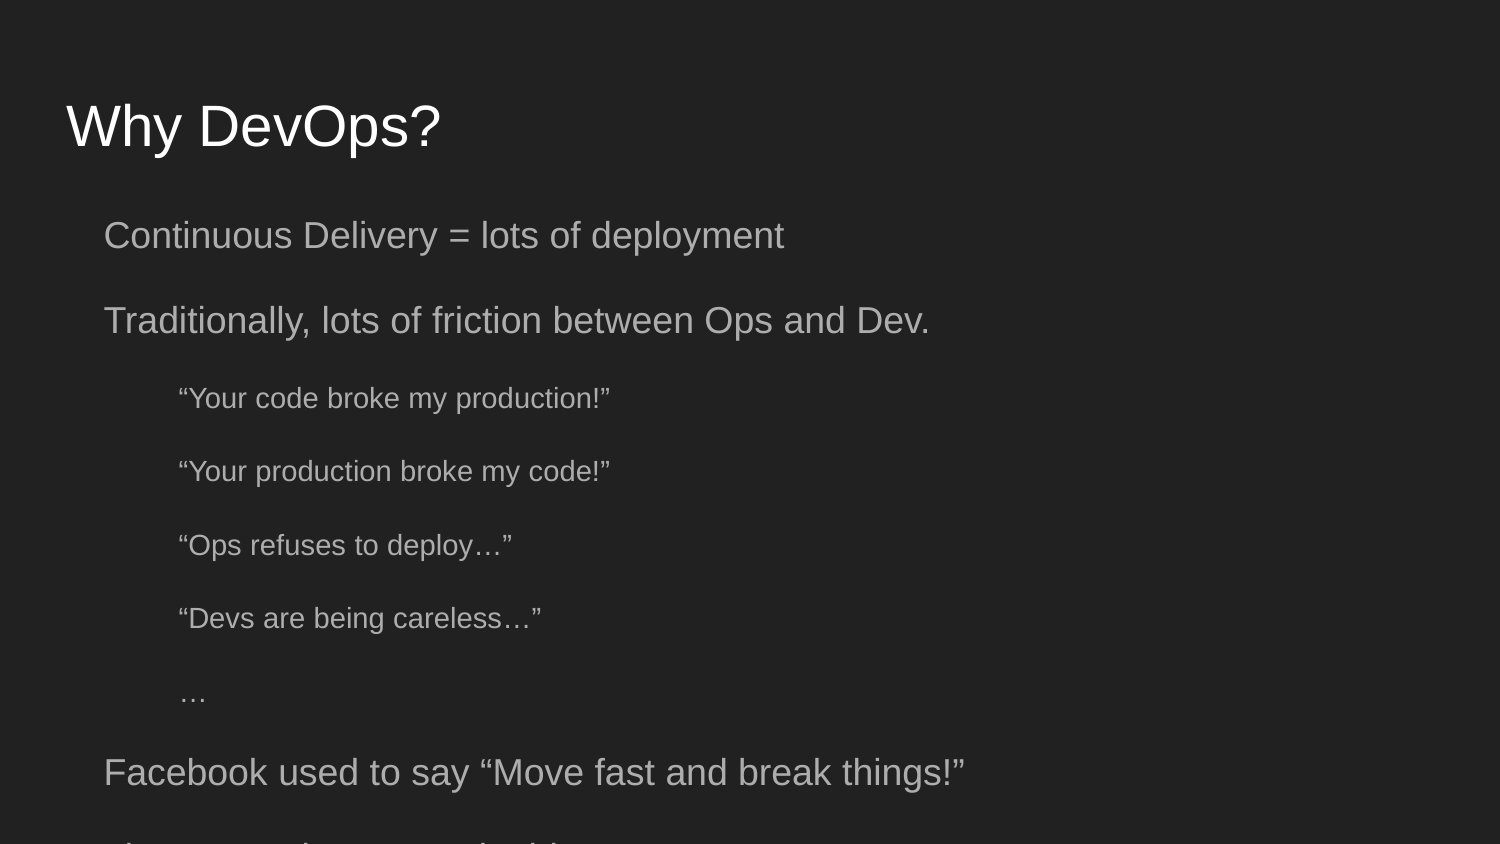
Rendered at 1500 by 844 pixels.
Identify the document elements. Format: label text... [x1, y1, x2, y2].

list Continuous Delivery = lots of deployment Traditionally, lots of friction between Ops and Dev. “Your code broke my production!” “Your production broke my code!” “Ops refuses to deploy…” “Devs are being careless…” … Facebook used to say “Move fast and break things!” Time to market matter in this era. Move fast with automation, communication, and empathy! [51, 189, 1449, 750]
title Why DevOps? [51, 72, 1449, 167]
